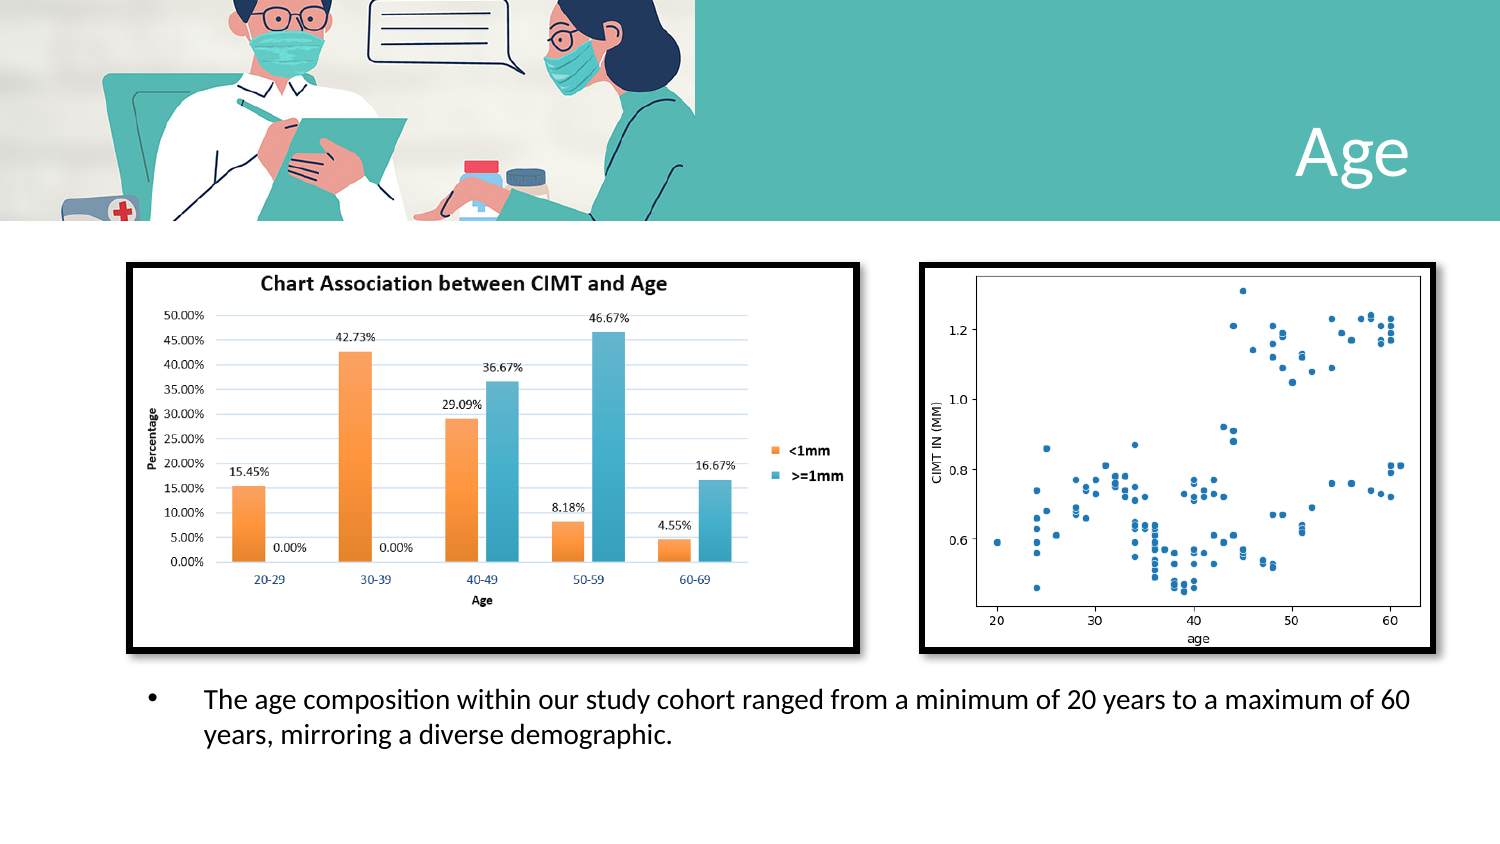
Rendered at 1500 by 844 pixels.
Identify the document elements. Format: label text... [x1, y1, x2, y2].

list The age composition within our study cohort ranged from a minimum of 20 years to a maximum of 60 years, mirroring a diverse demographic. [132, 672, 1427, 798]
picture [0, 0, 1500, 844]
title Age [98, 71, 1427, 222]
